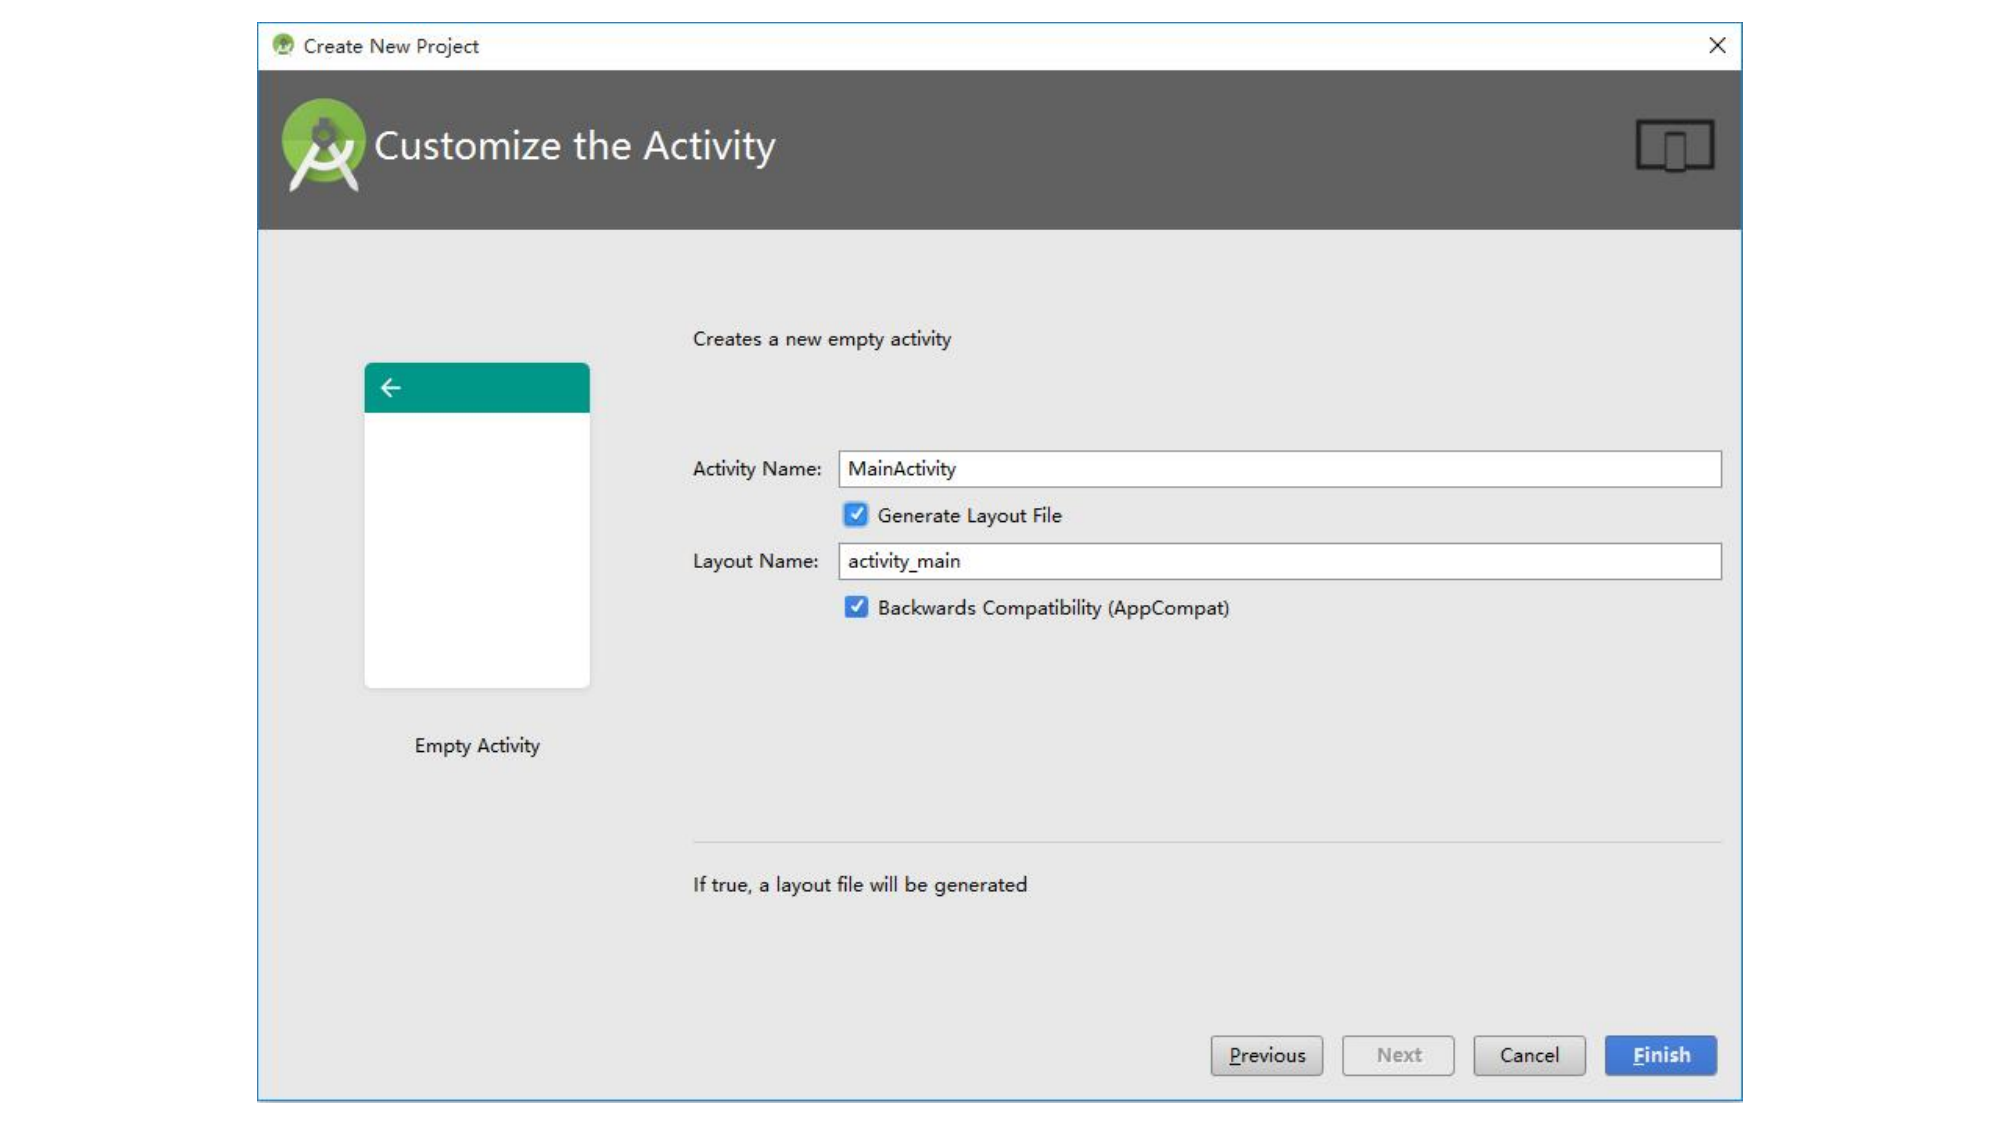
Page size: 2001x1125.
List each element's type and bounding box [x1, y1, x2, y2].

picture [257, 22, 1743, 1103]
